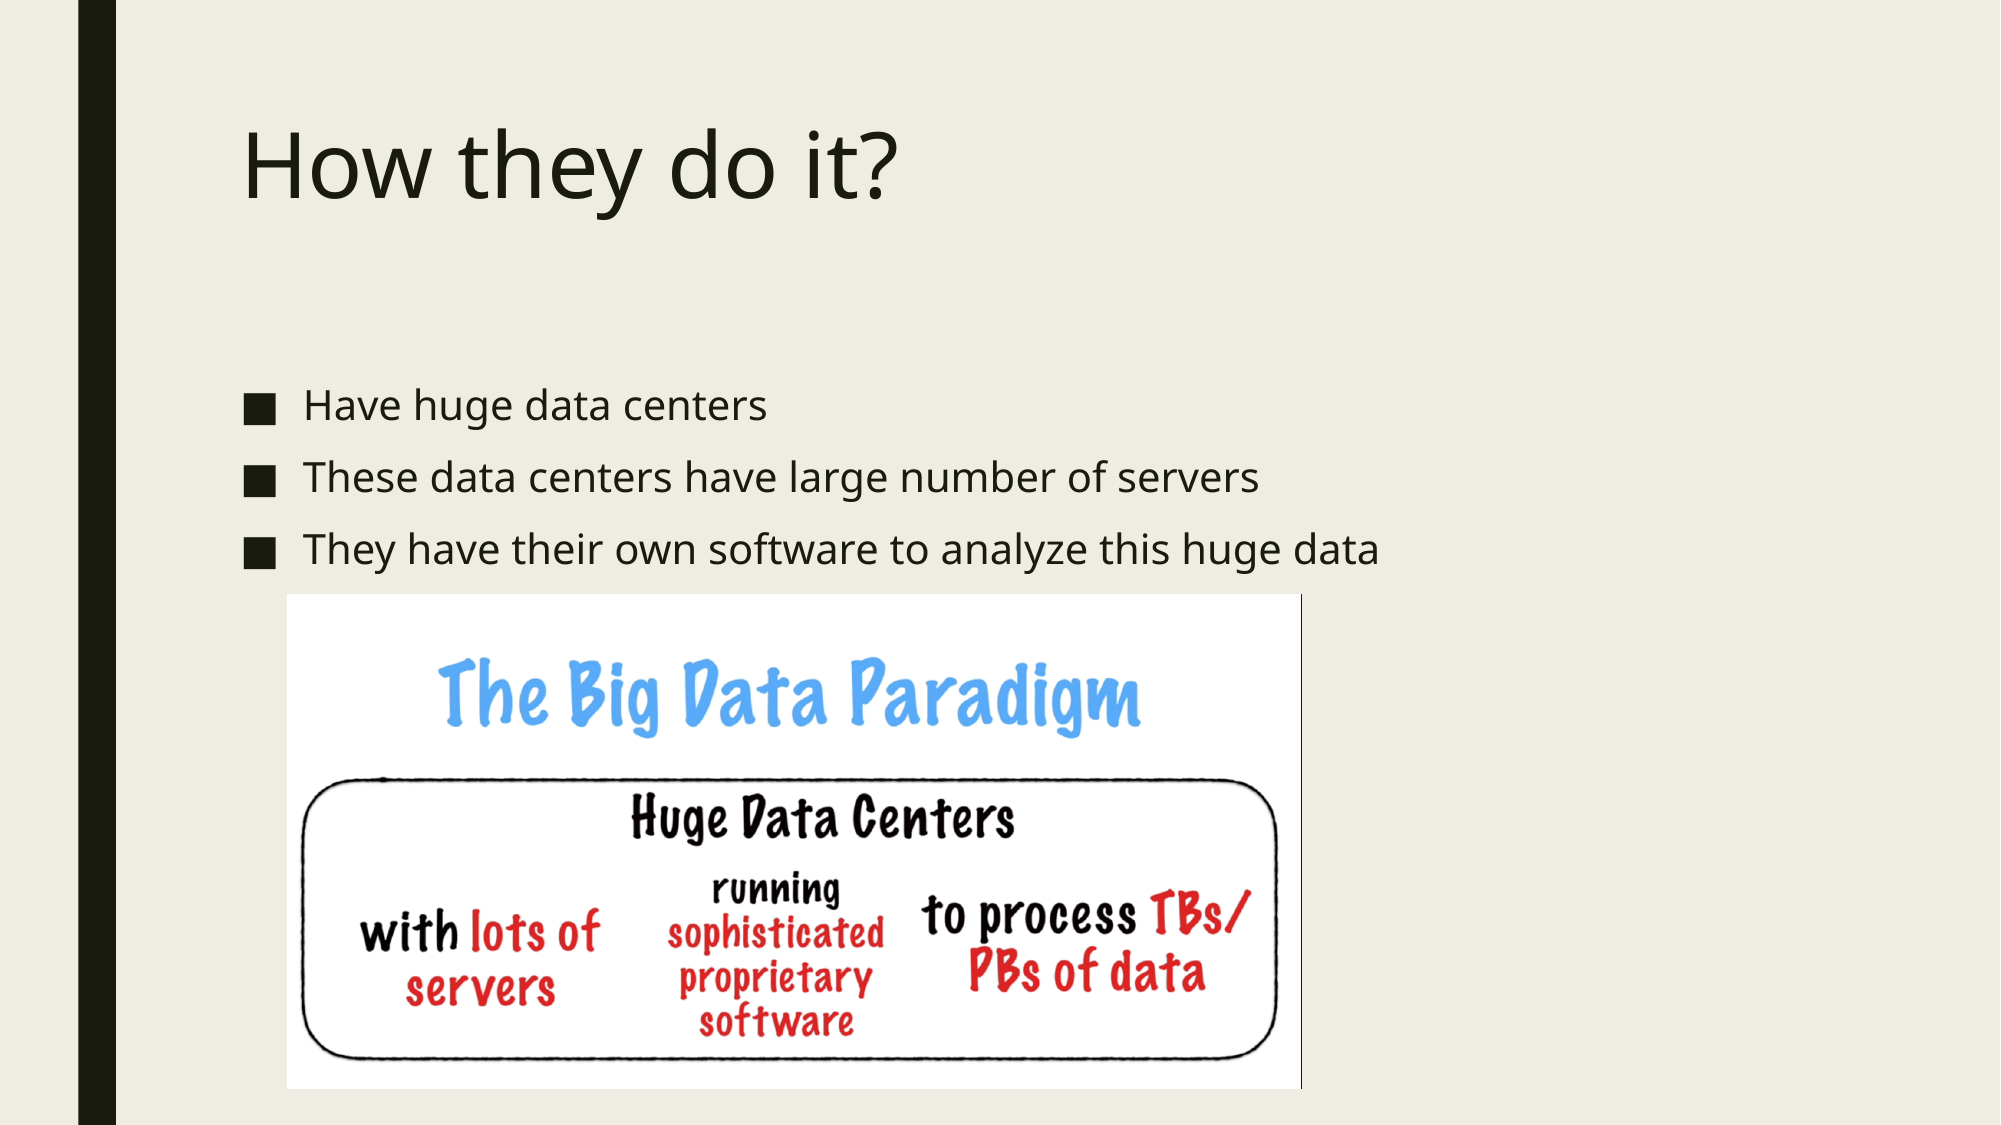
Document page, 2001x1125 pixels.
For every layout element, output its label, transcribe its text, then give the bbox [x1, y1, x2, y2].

list Have huge data centers These data centers have large number of servers They have their own software to analyze this huge data [225, 375, 1800, 963]
picture [287, 594, 1302, 1089]
title How they do it? [225, 112, 1800, 357]
